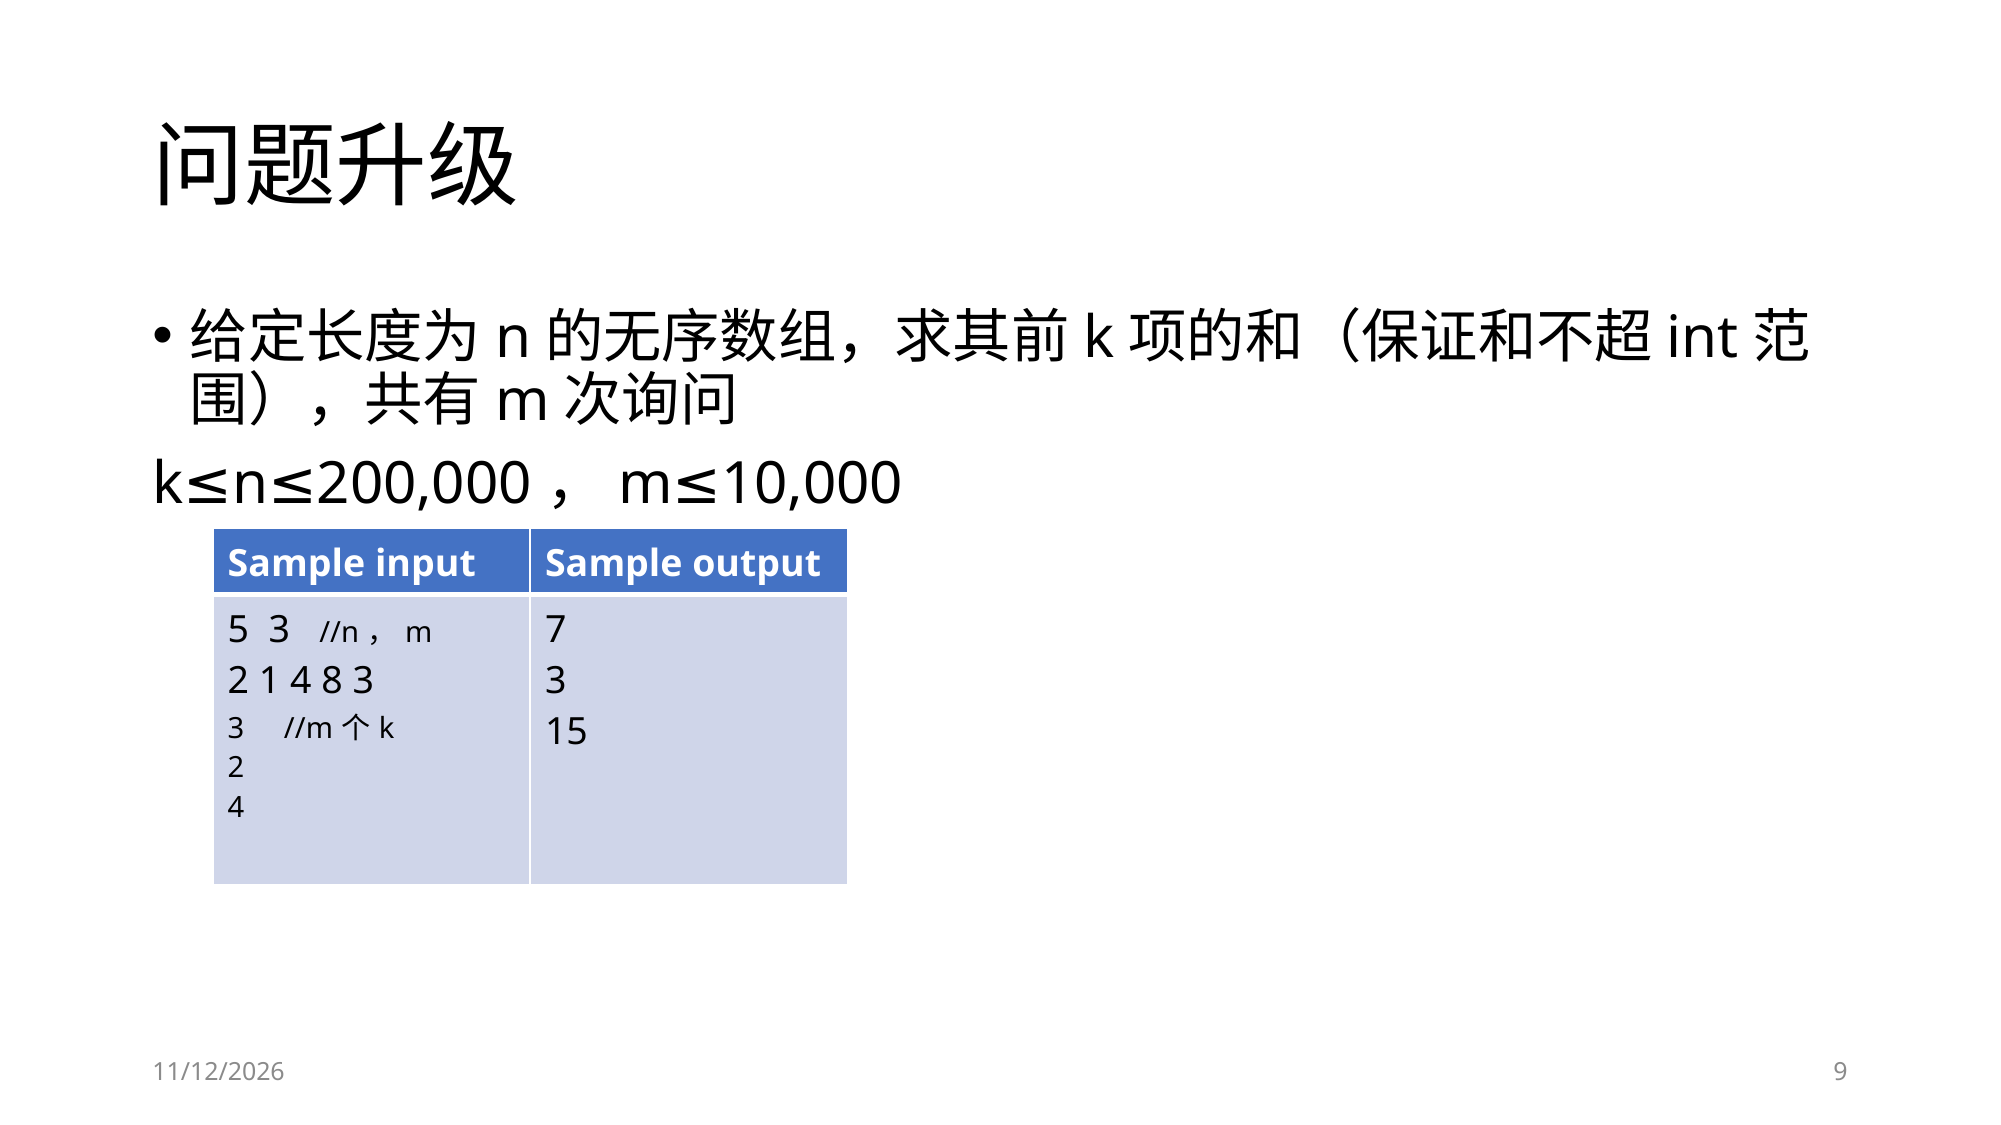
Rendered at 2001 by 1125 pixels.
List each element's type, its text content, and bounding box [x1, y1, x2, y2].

slide_number 9 [1412, 1042, 1863, 1103]
list 给定长度为n的无序数组，求其前k项的和（保证和不超int范围），共有m次询问 k≤n≤200,000，m≤10,000 [137, 299, 1863, 1014]
table_cell 7 3 15 [531, 597, 847, 884]
table_header Sample input [214, 529, 529, 592]
table_header Sample output [531, 529, 847, 592]
table_cell 5 3 //n，m 2 1 4 8 3 //m个k 2 4 [214, 597, 529, 884]
title 问题升级 [137, 59, 1863, 278]
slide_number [137, 1042, 588, 1103]
